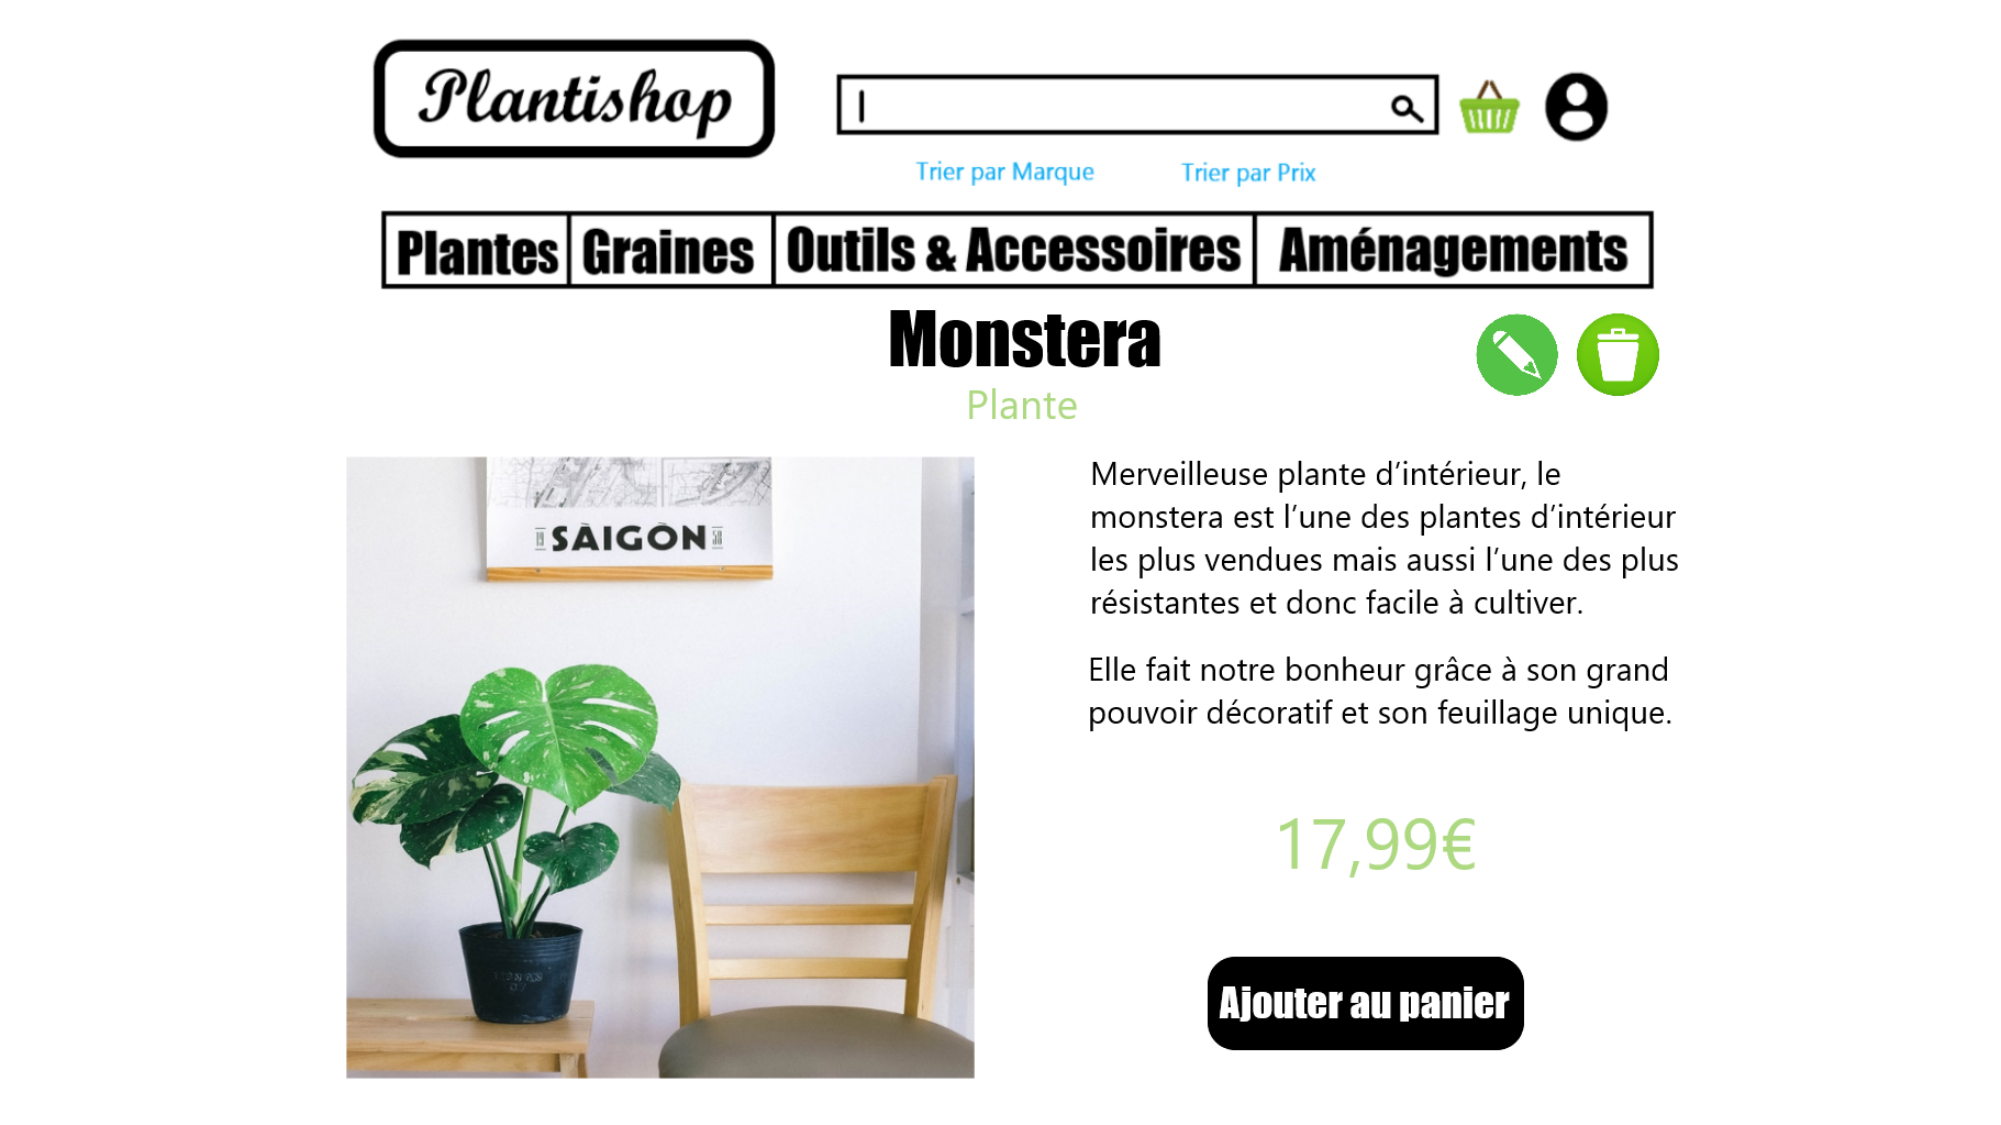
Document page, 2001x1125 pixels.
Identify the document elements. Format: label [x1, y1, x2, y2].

list [222, 0, 1778, 1125]
